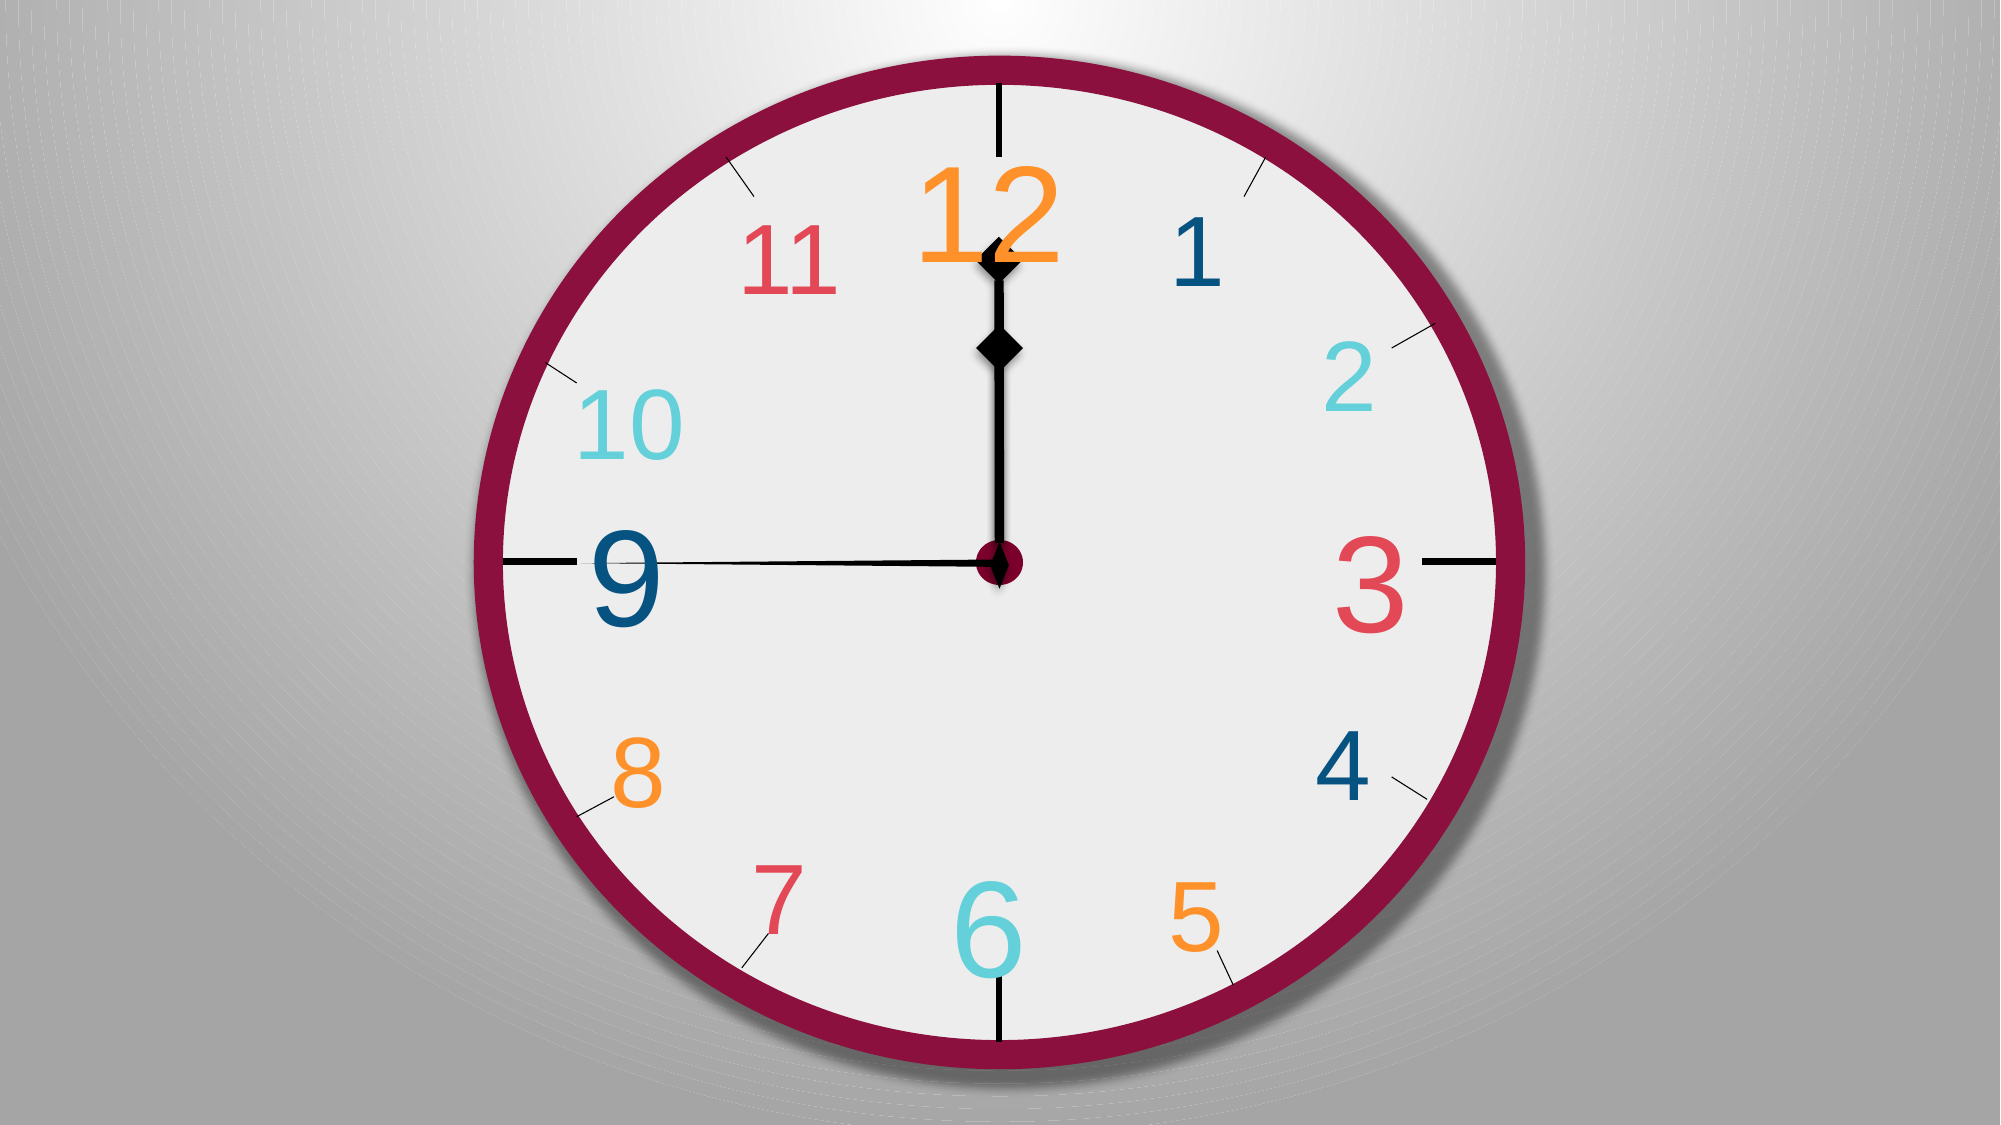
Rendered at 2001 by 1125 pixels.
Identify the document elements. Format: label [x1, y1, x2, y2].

text_box [488, 70, 1511, 1055]
text_box [959, 260, 1030, 562]
text_box [758, 562, 1246, 621]
text_box [960, 149, 1030, 260]
text_box [960, 901, 1030, 978]
text_box [959, 621, 1030, 901]
